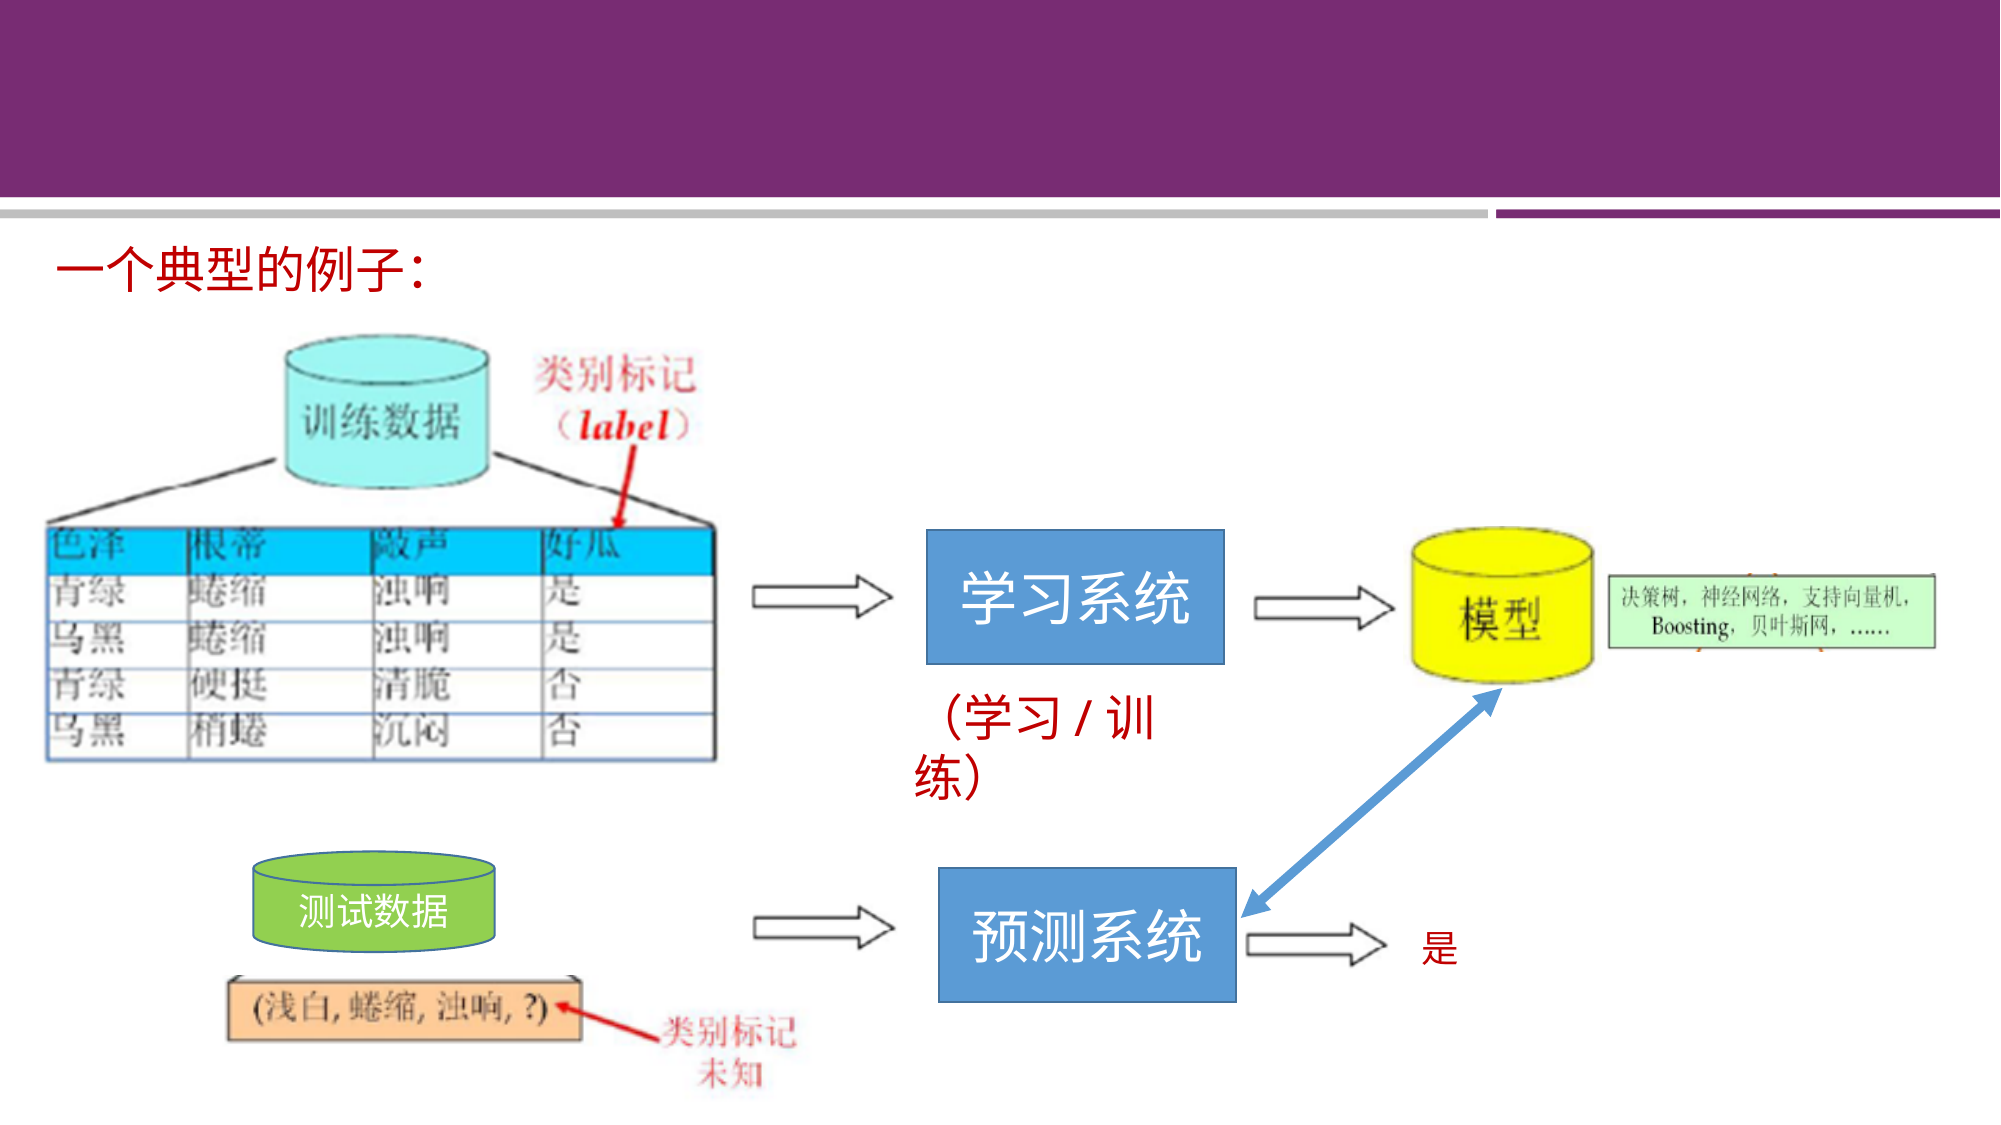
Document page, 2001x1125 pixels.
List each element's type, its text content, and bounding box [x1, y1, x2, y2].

picture [1403, 526, 1941, 688]
text_box 预测系统 [938, 867, 1237, 1003]
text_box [0, 0, 2000, 219]
picture [221, 975, 826, 1106]
text_box 是 [1406, 918, 1474, 978]
picture [752, 901, 899, 953]
text_box 学习系统 [926, 529, 1225, 665]
picture [1253, 581, 1399, 634]
text_box （学习/训练） [898, 678, 1211, 814]
picture [38, 331, 725, 771]
title 提纲： 1 大 [137, 219, 1863, 278]
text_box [1240, 687, 1503, 918]
picture [751, 570, 897, 622]
text_box 一个典型的例子： [40, 231, 471, 306]
text_box 测试数据 [252, 850, 496, 954]
picture [1245, 918, 1391, 970]
